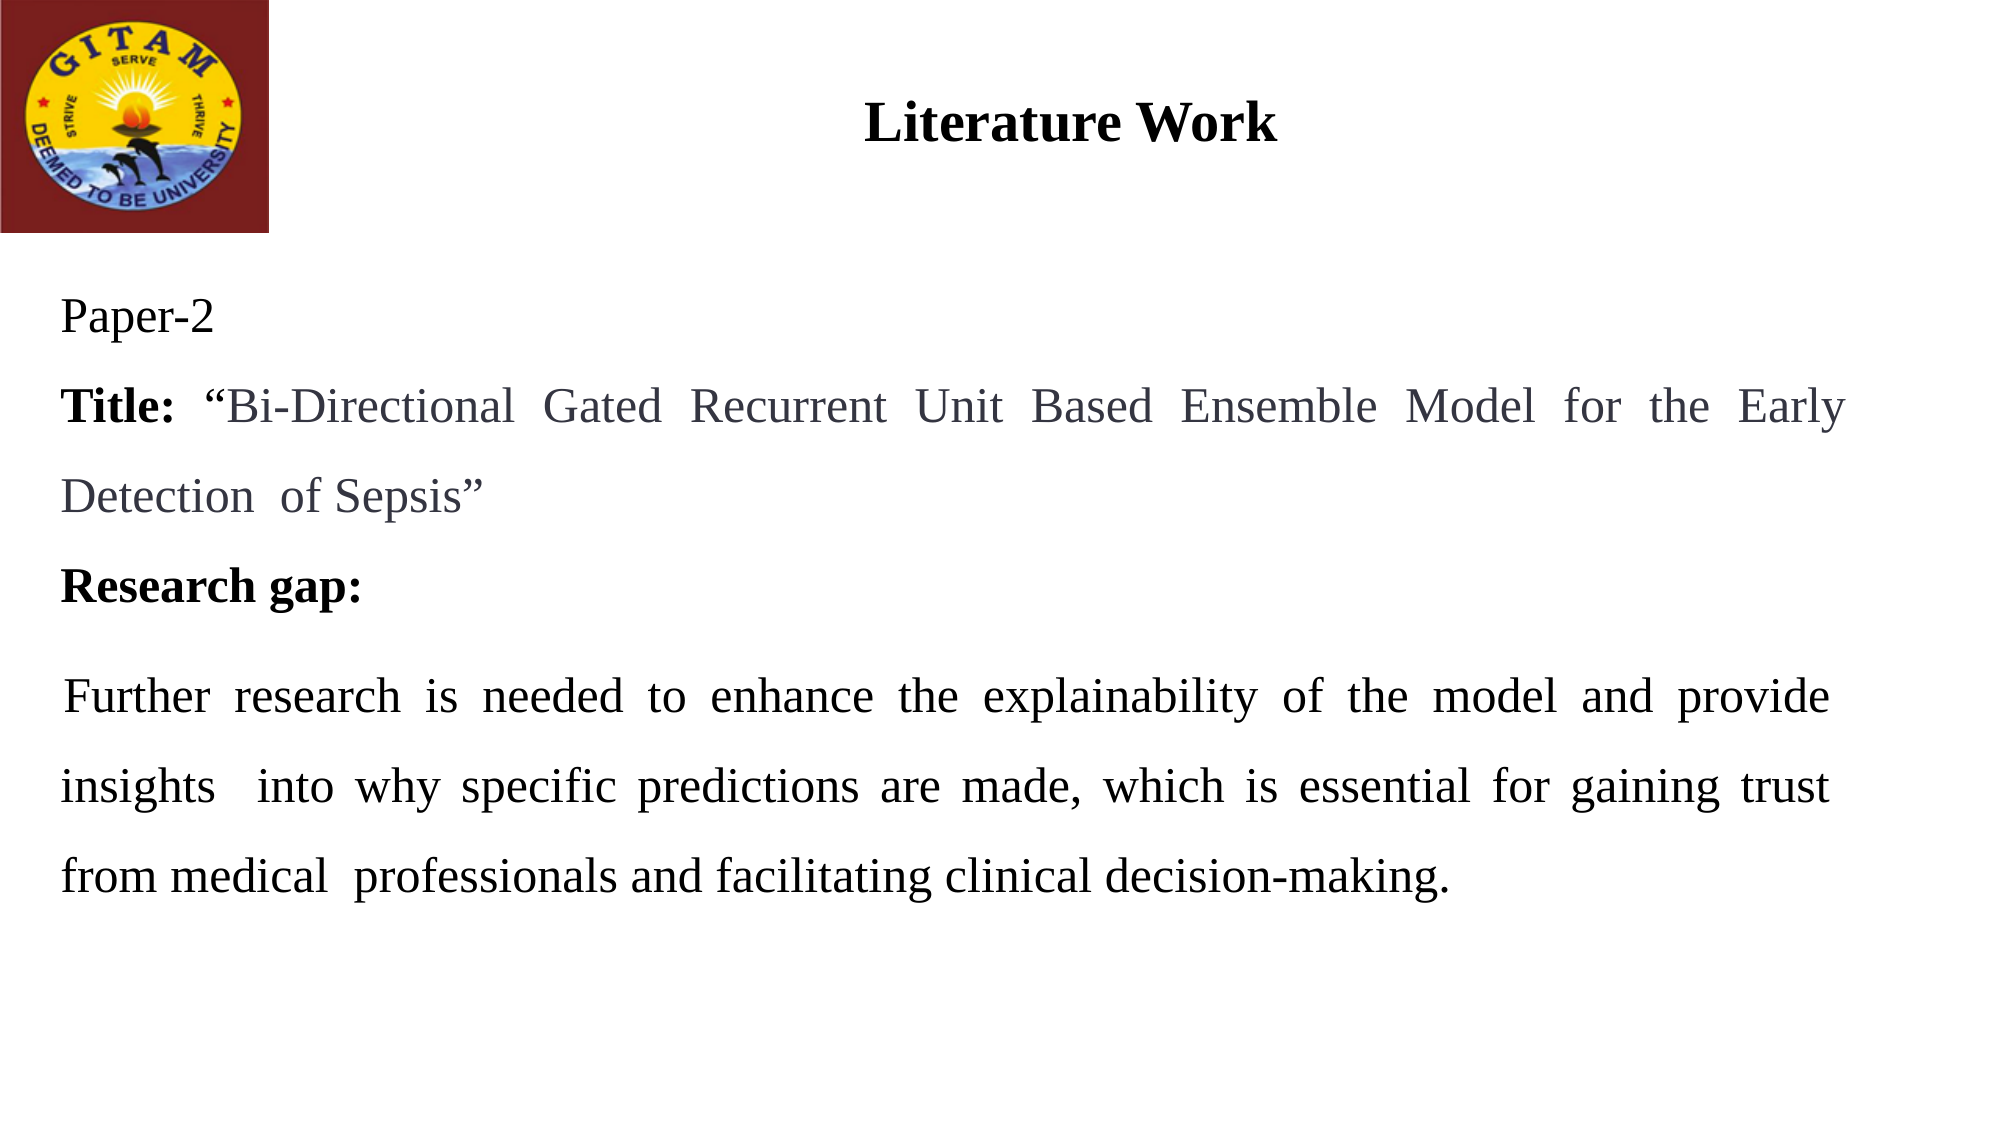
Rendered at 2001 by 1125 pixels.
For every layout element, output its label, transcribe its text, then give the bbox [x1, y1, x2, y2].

picture [0, 0, 269, 233]
title Literature Work [280, 41, 1863, 203]
list Paper-2 Title: “Bi-Directional Gated Recurrent Unit Based Ensemble Model for the Early Detection of Sepsis” Research gap: Further research is needed to enhance the explainability of the model and provide insights into why specific predictions are made, which is essential for gaining trust from medical professionals and facilitating clinical decision-making. [45, 245, 1863, 1014]
